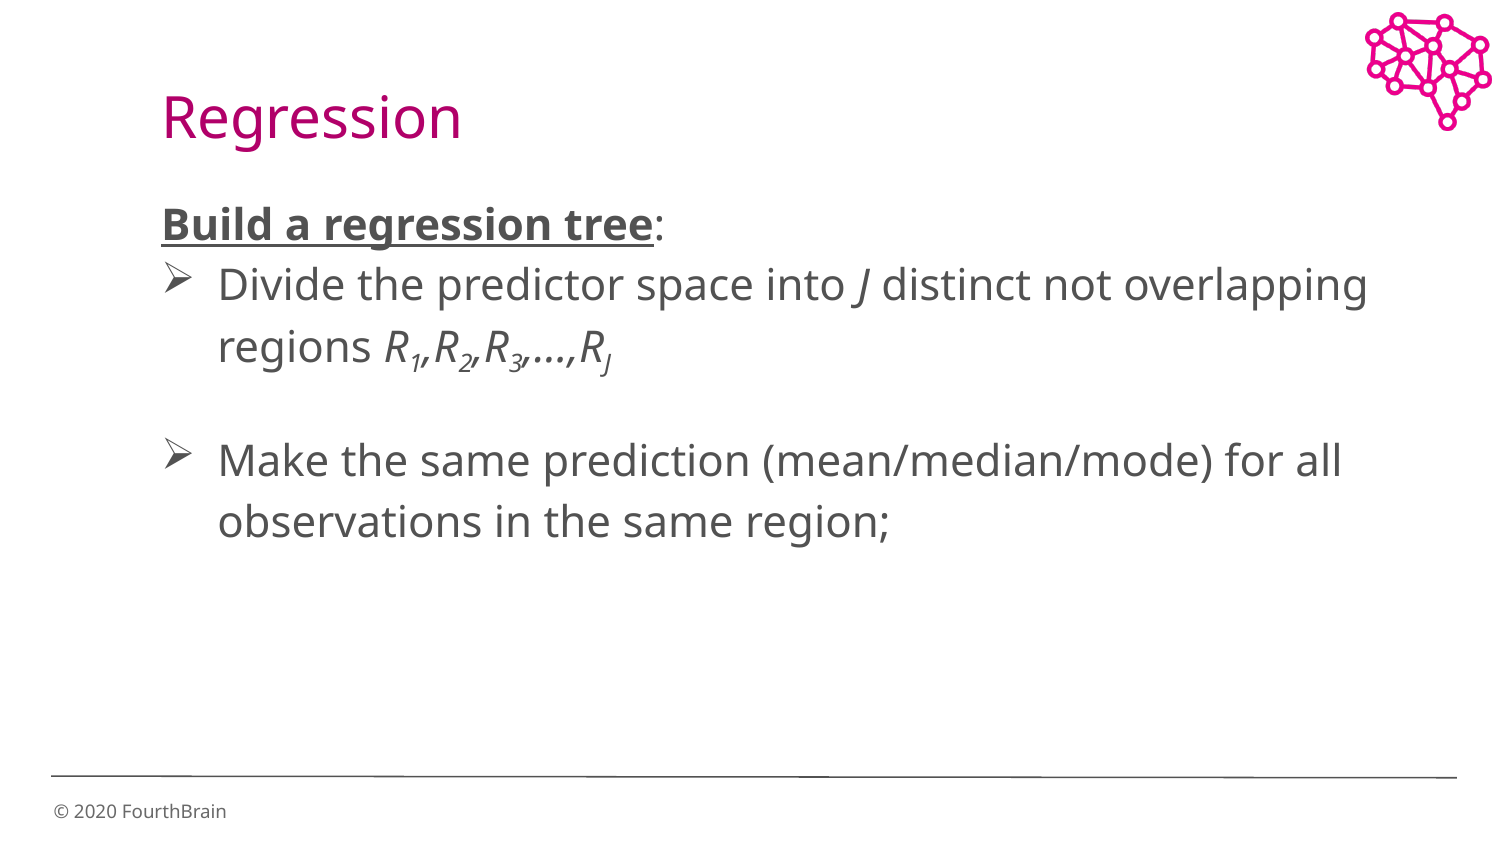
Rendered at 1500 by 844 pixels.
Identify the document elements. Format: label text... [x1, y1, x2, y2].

list Build a regression tree: Divide the predictor space into J distinct not overlapping regions R1,R2,R3,…,RJ Make the same prediction (mean/median/mode) for all observations in the same region; [145, 173, 1432, 735]
title Regression [145, 65, 1500, 160]
picture [1365, 12, 1492, 65]
